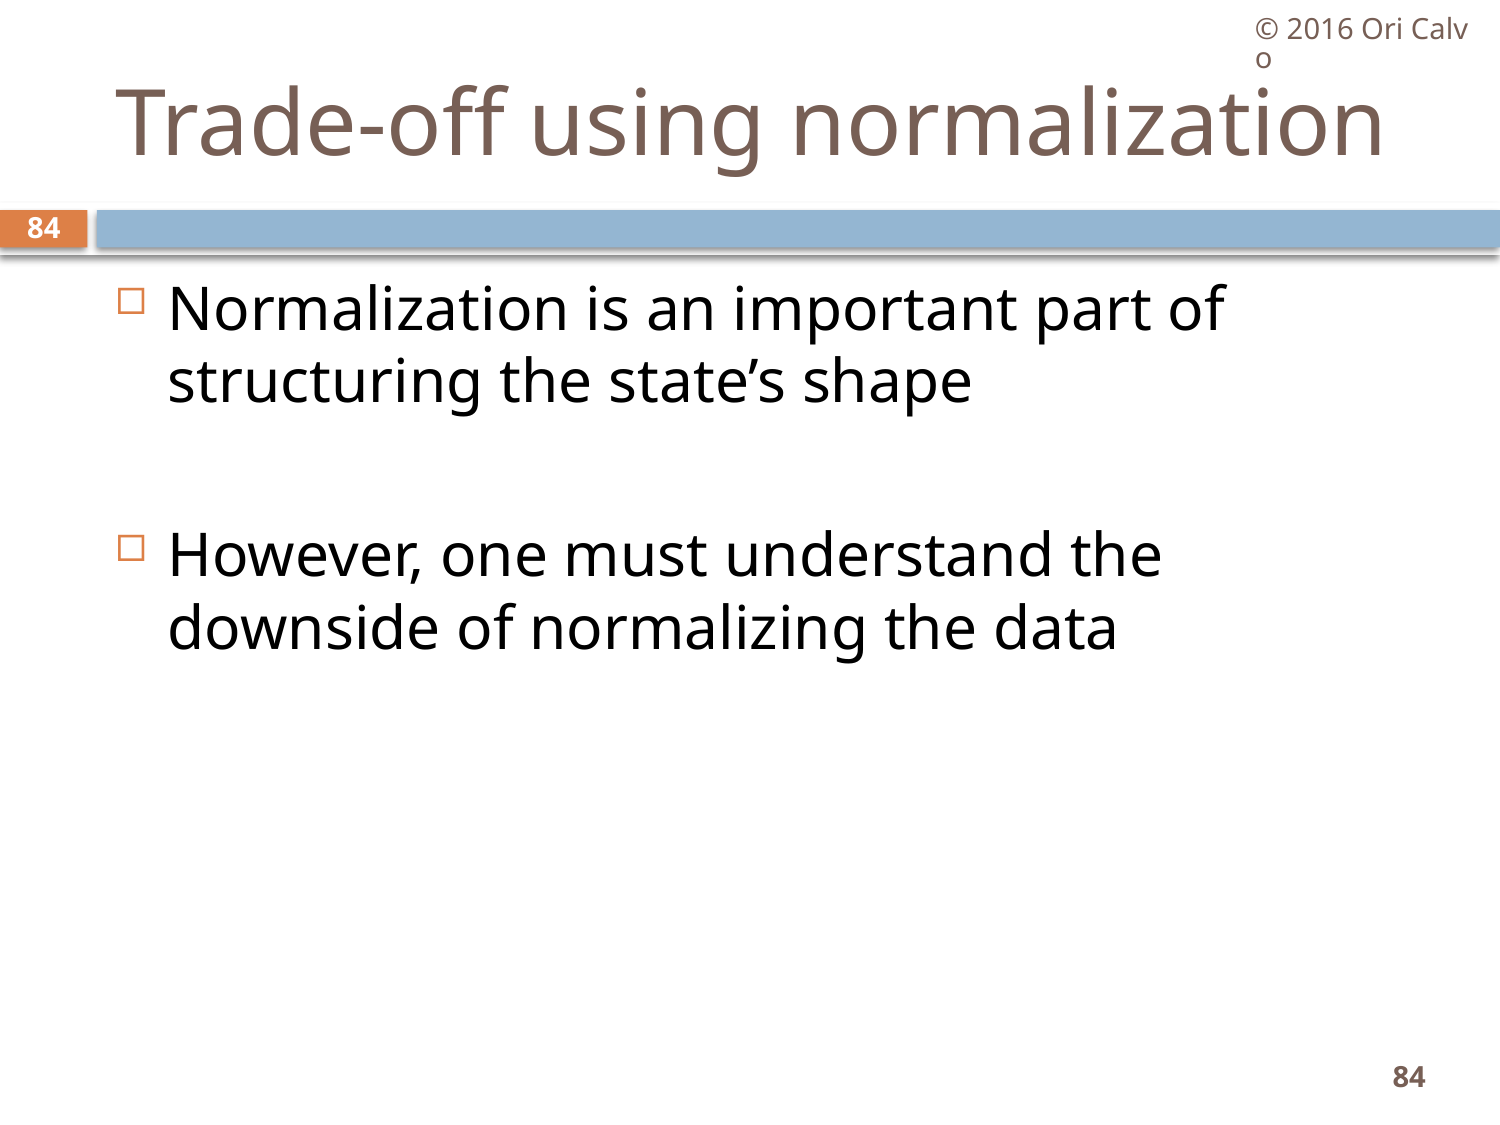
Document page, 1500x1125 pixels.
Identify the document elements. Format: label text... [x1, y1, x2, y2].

list Normalization is an important part of structuring the state’s shape However, one must understand the downside of normalizing the data [100, 262, 1438, 705]
footer © 2016 Ori Calvo [1240, 0, 1500, 60]
title Trade-off using normalization [100, 37, 1438, 200]
slide_number 84 [0, 208, 88, 249]
